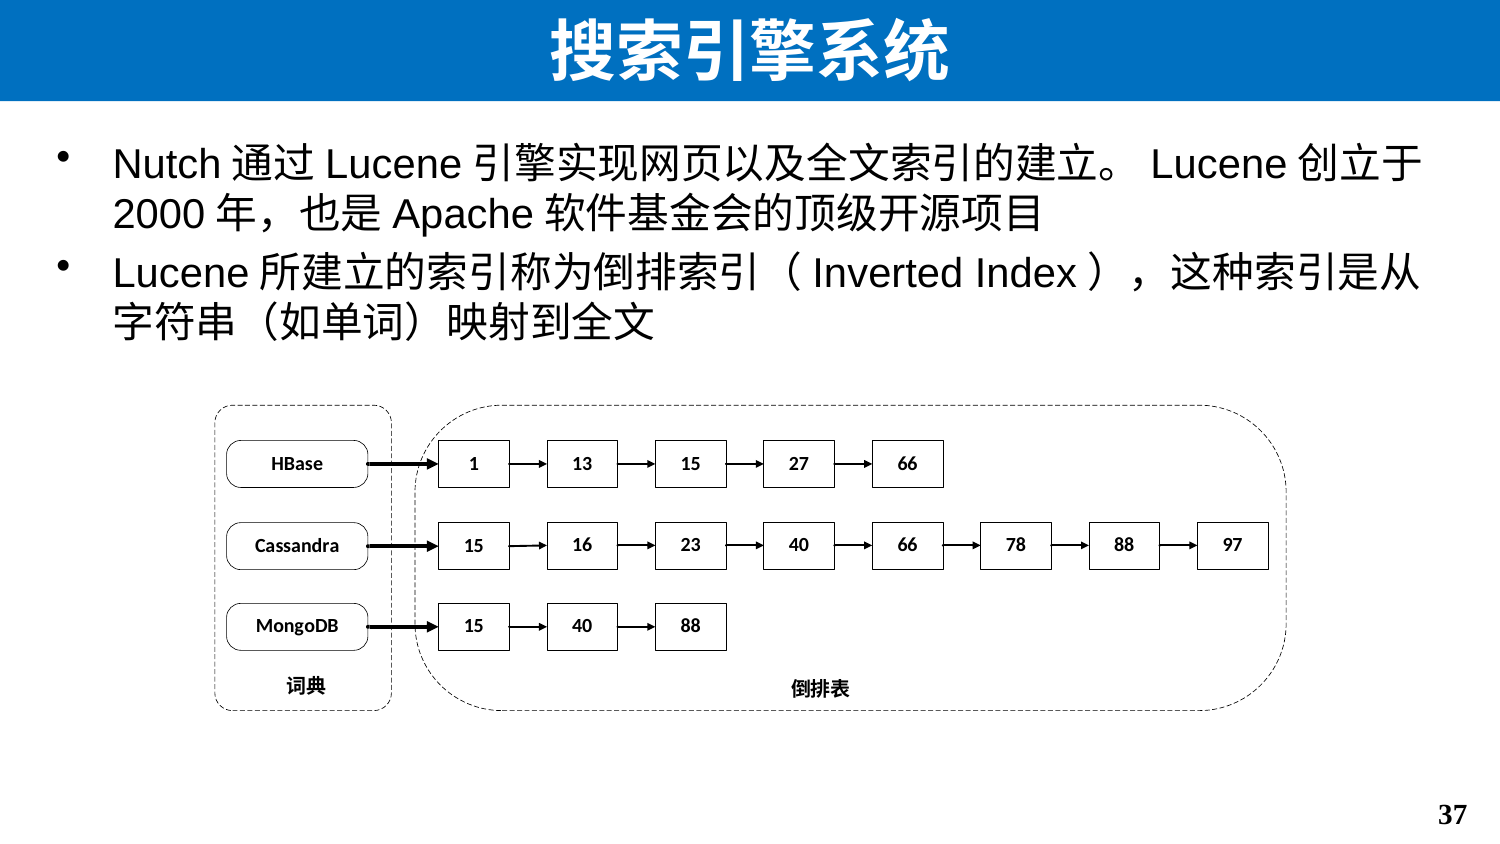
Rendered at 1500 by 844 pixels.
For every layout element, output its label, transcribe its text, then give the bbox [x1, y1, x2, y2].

list Nutch通过Lucene引擎实现网页以及全文索引的建立。Lucene创立于2000年，也是Apache软件基金会的顶级开源项目 Lucene所建立的索引称为倒排索引（Inverted Index），这种索引是从字符串（如单词）映射到全文 [41, 129, 1447, 754]
title 搜索引擎系统 [0, 0, 1500, 102]
picture [213, 403, 1287, 712]
